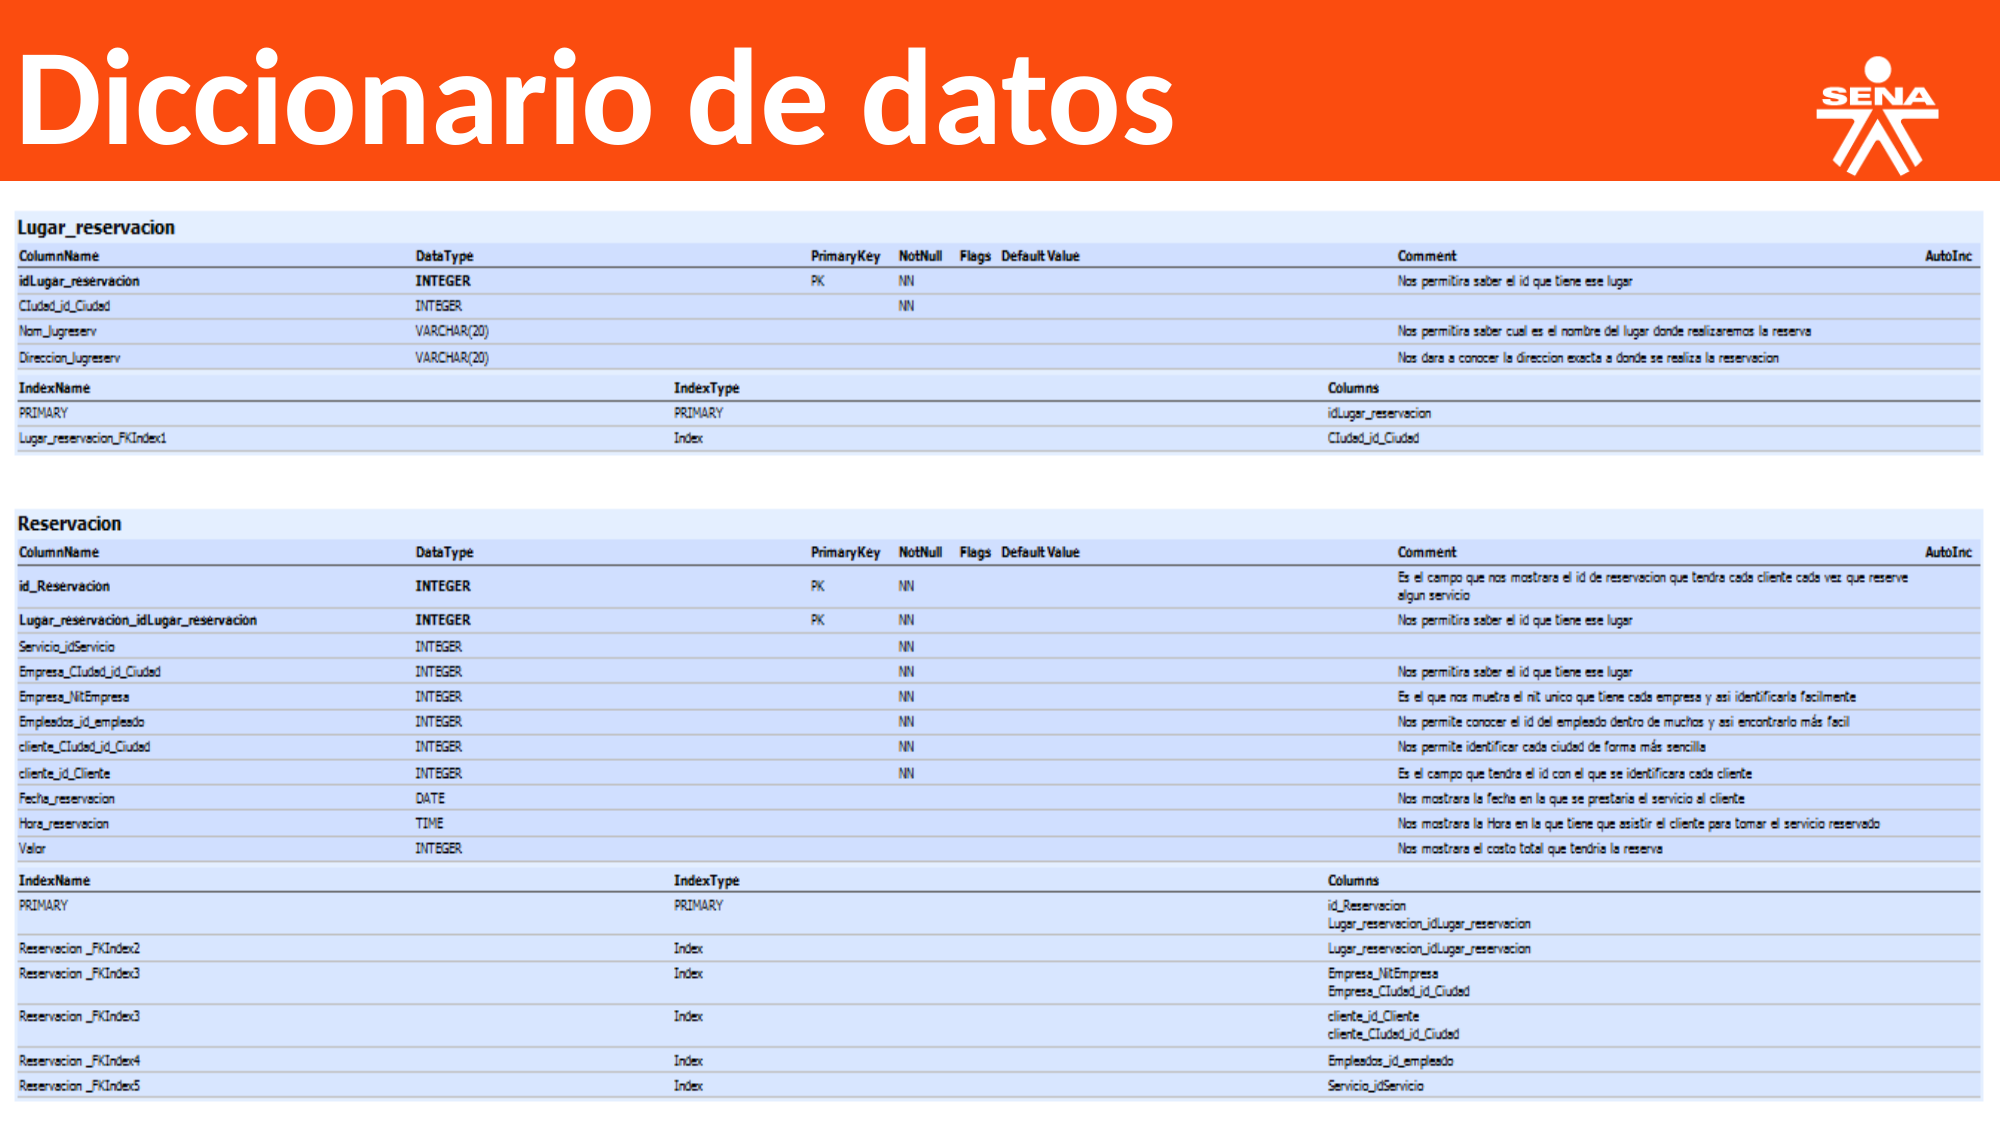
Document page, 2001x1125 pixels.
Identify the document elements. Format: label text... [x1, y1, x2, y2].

text_box Diccionario de datos [0, 0, 1200, 180]
picture [0, 0, 2000, 1125]
